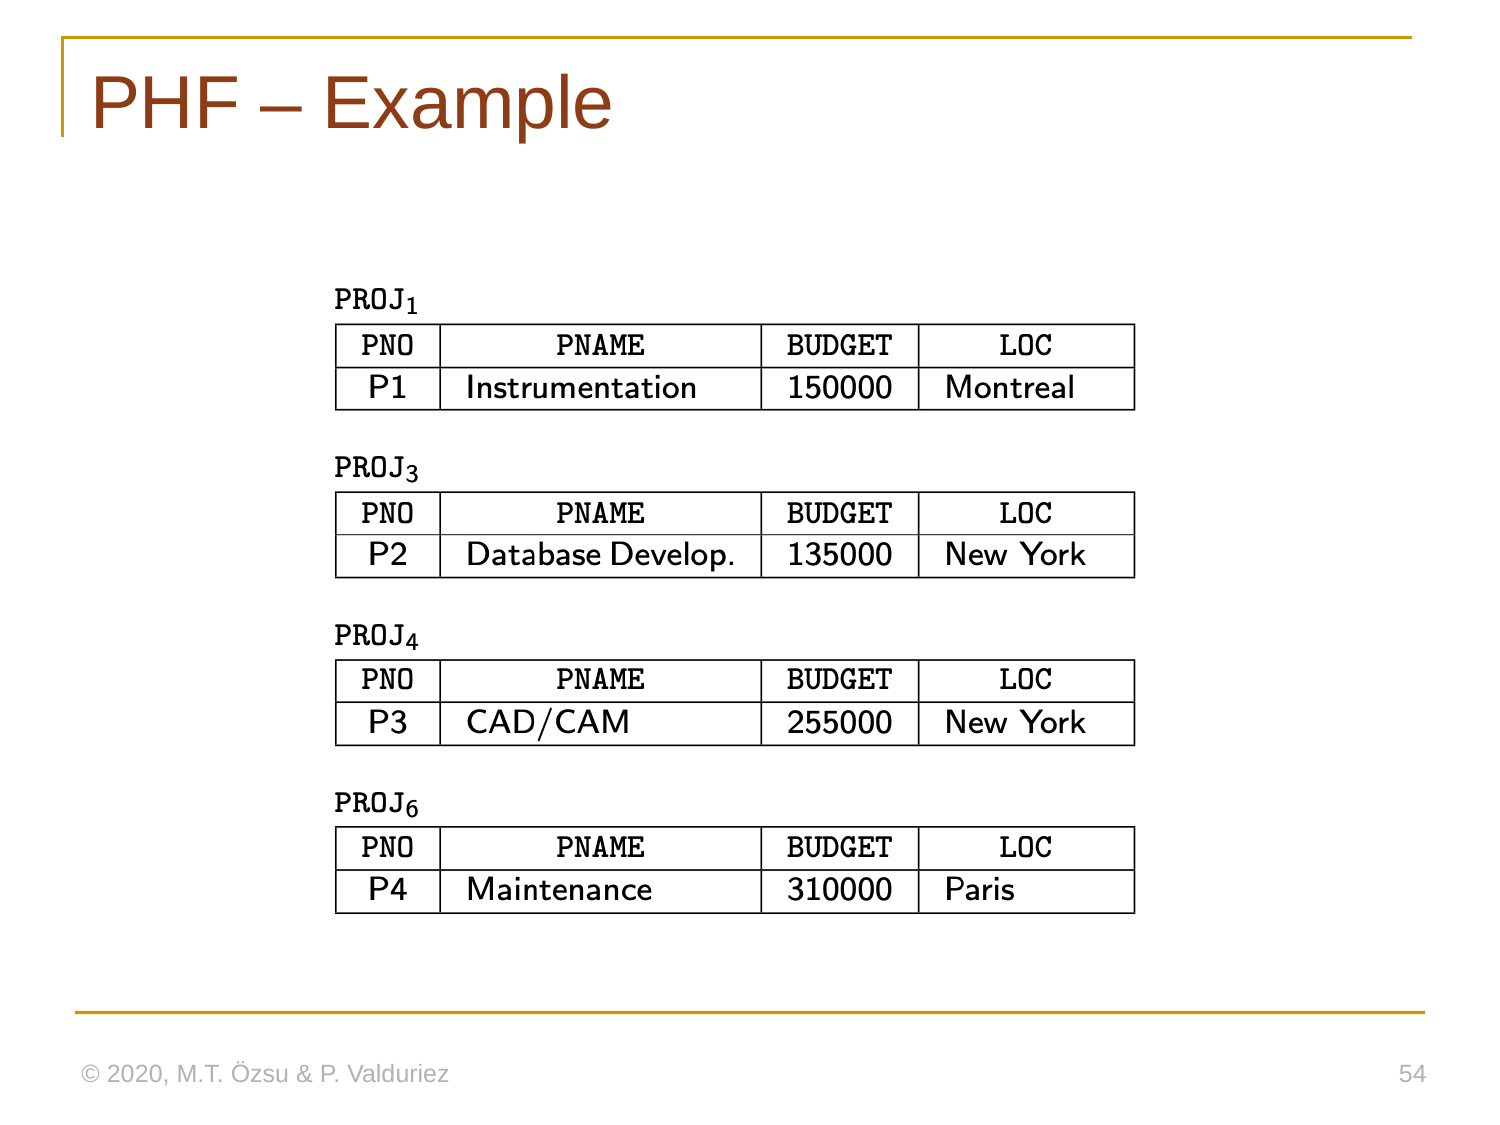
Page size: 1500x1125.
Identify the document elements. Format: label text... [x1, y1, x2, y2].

footer © 2020, M.T. Özsu & P. Valduriez [66, 1042, 573, 1103]
picture [319, 272, 1176, 929]
title PHF – Example [74, 45, 1426, 233]
slide_number 54 [1104, 1042, 1442, 1103]
